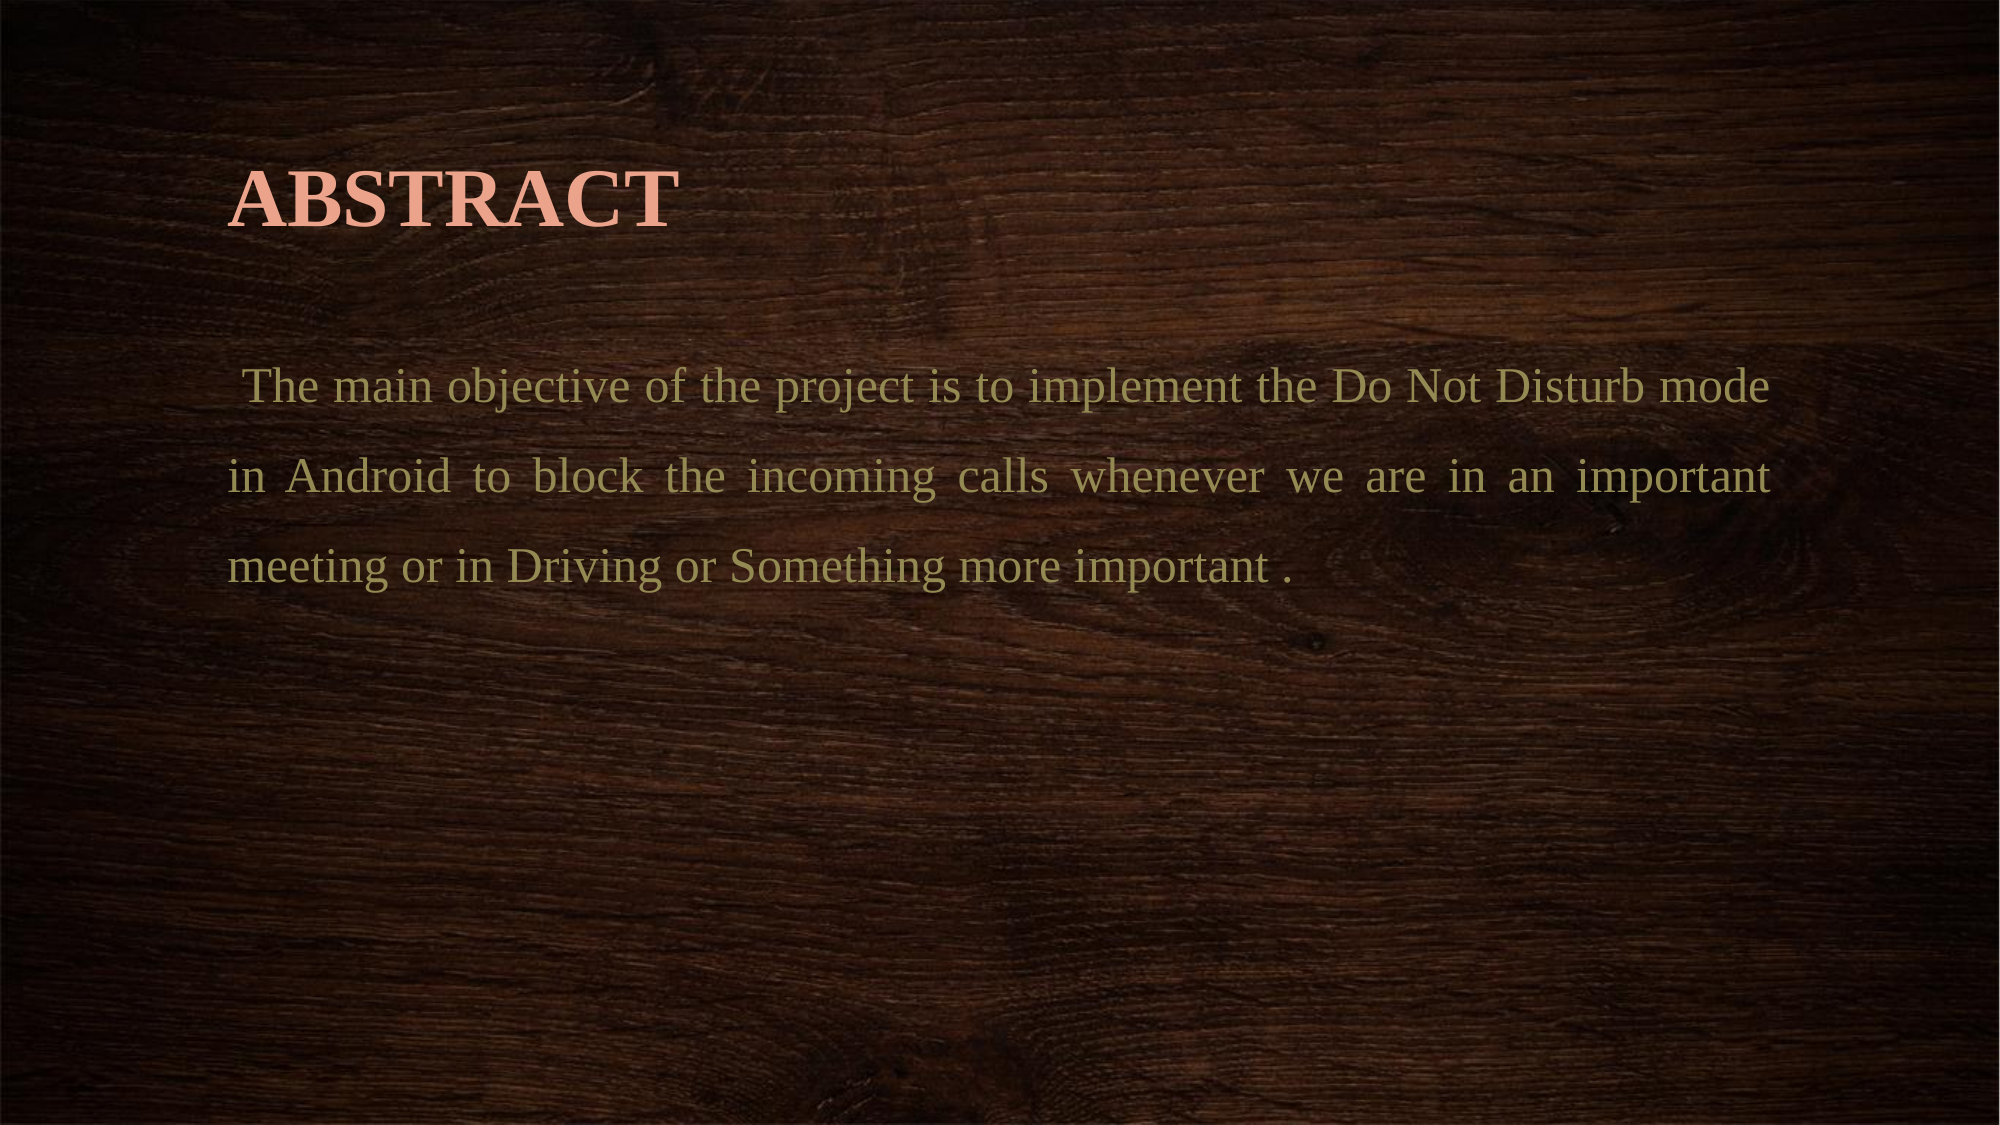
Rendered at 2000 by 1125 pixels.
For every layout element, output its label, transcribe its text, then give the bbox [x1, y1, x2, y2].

picture [0, 0, 2000, 1125]
list The main objective of the project is to implement the Do Not Disturb mode in Android to block the incoming calls whenever we are in an important meeting or in Driving or Something more important . [212, 314, 1788, 965]
title ABSTRACT [212, 62, 1788, 250]
